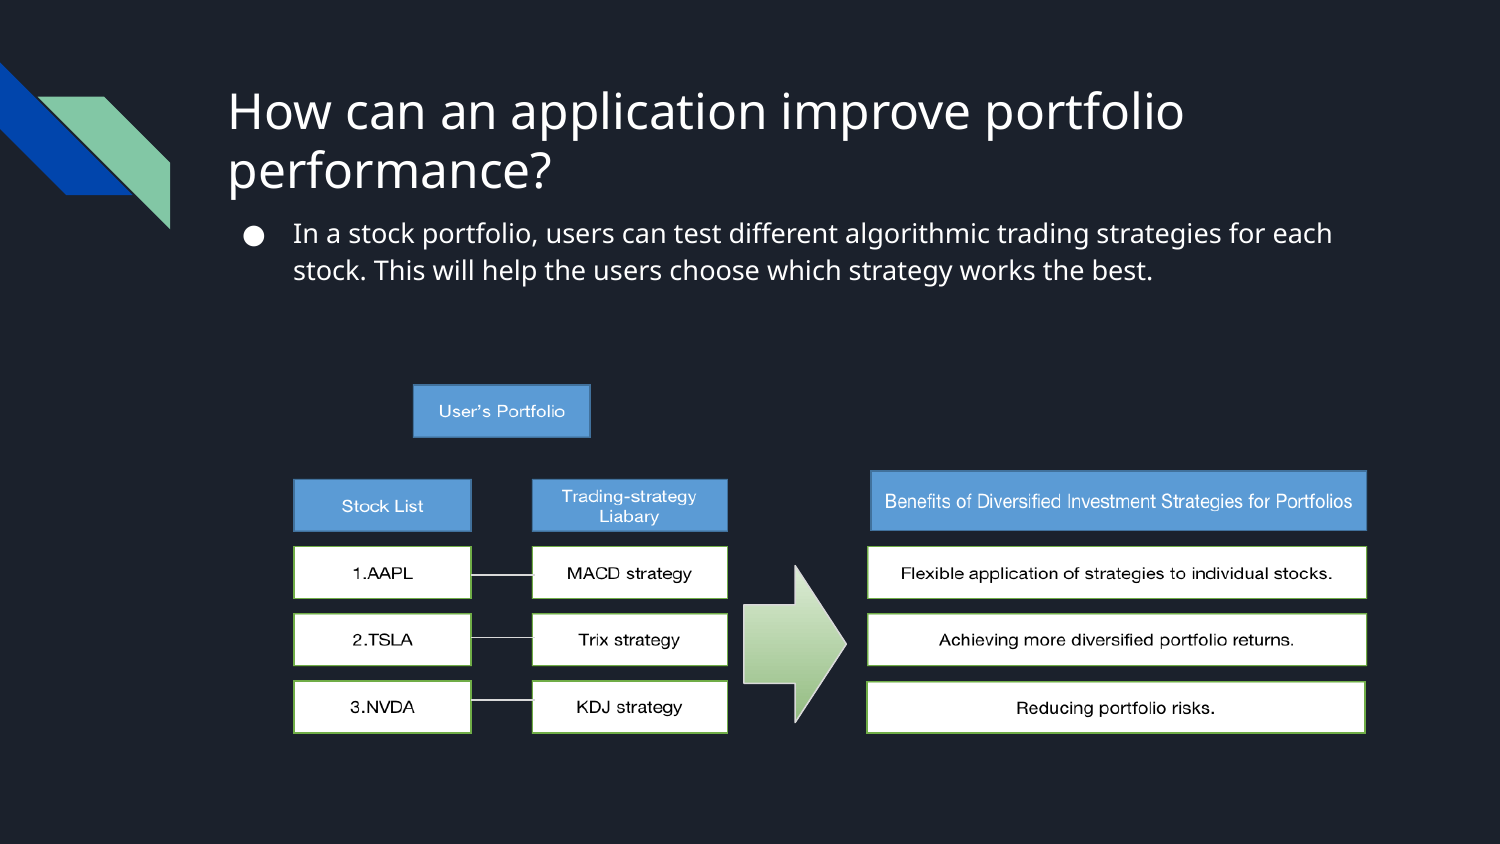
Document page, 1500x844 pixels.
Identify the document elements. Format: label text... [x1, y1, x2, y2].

picture [293, 384, 1368, 735]
title How can an application improve portfolio performance? [212, 64, 1368, 196]
list In a stock portfolio, users can test different algorithmic trading strategies for each stock. This will help the users choose which strategy works the best. [203, 196, 1392, 647]
